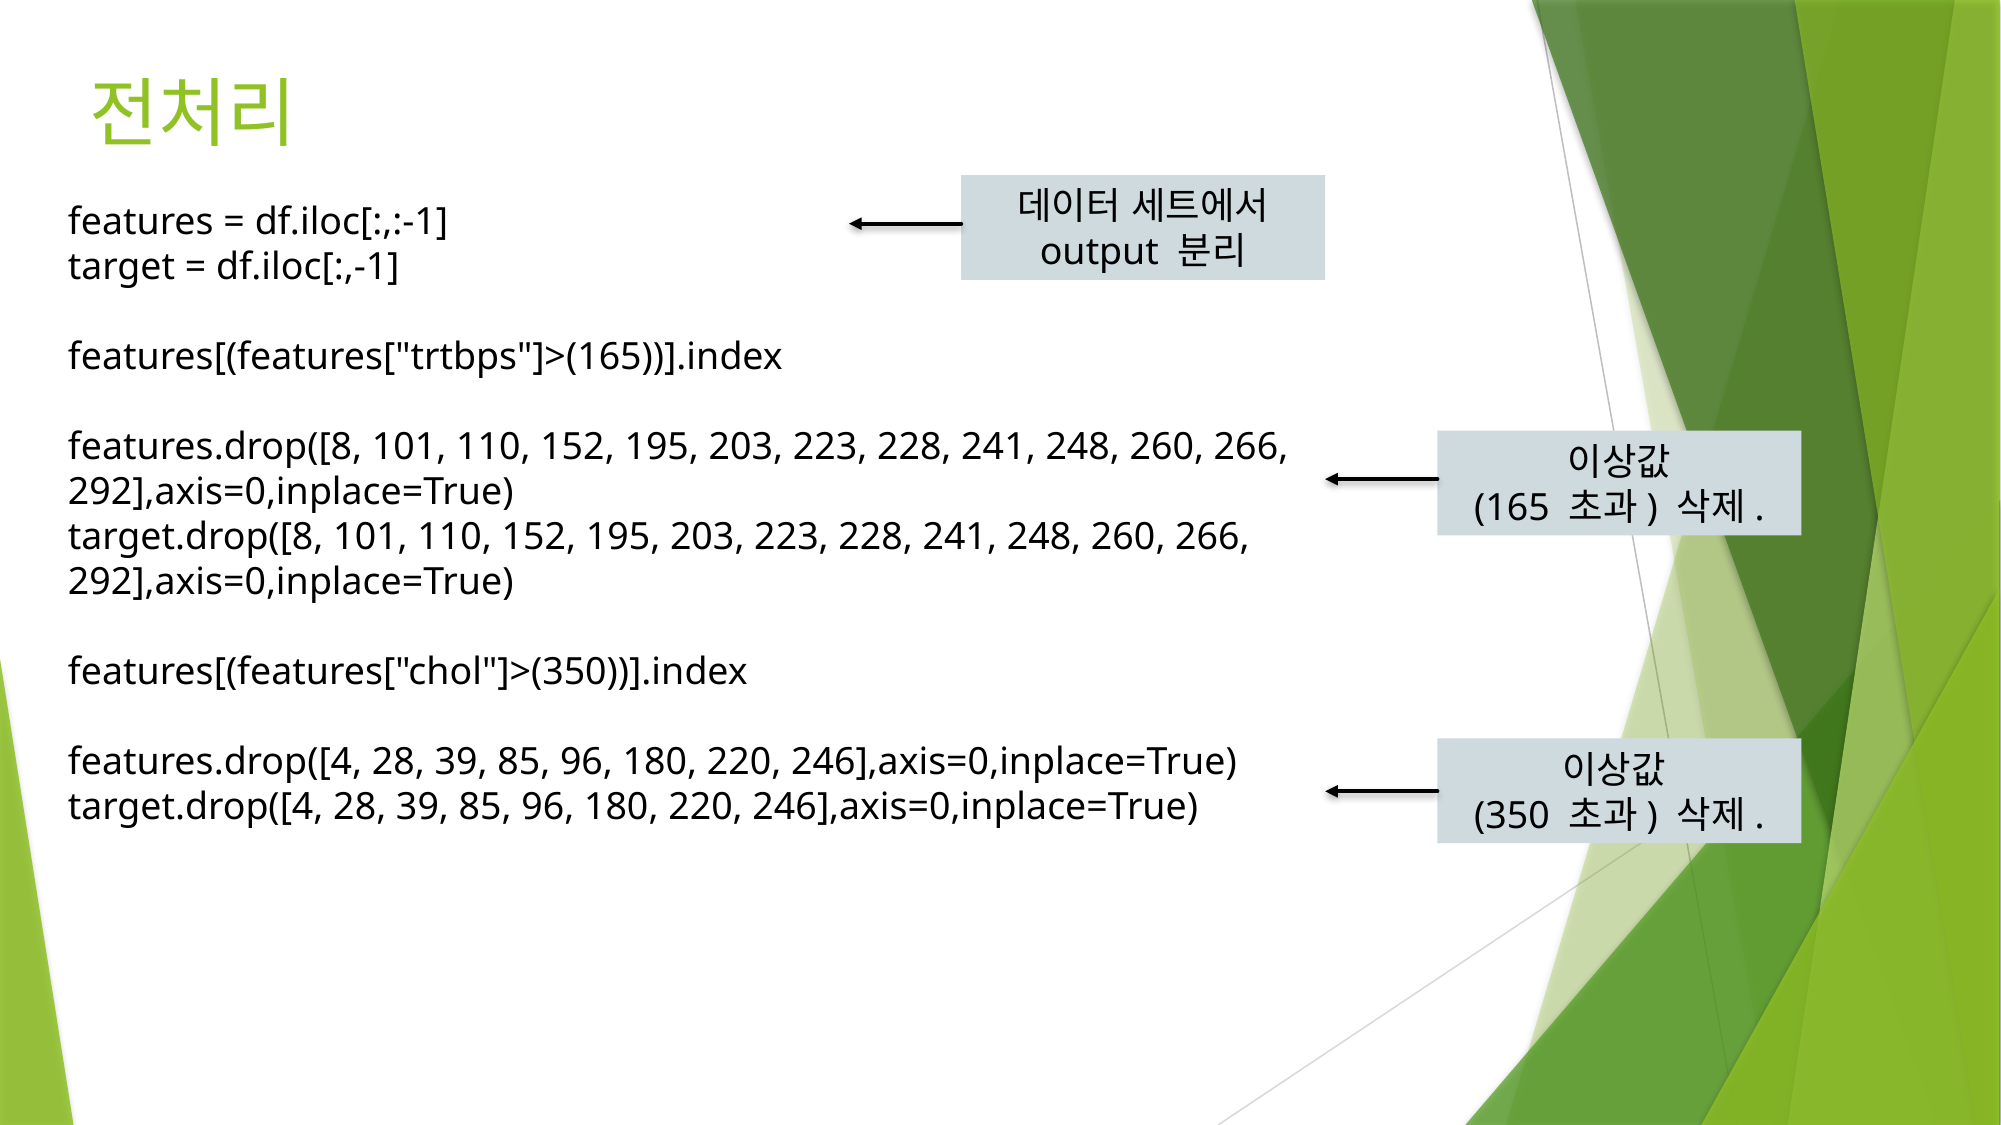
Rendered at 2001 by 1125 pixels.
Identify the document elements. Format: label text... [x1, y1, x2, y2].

text_box 데이터 세트에서 output 분리 [961, 175, 1326, 280]
text_box 이상값 (350 초과) 삭제. [1437, 738, 1802, 844]
title 전처리 [74, 57, 349, 182]
text_box features = df.iloc[:,:-1] target = df.iloc[:,-1] features[(features["trtbps"]>(165))].index features.drop([8, 101, 110, 152, 195, 203, 223, 228, 241, 248, 260, 266, 292],axis=0,inplace=True) target.drop([8, 101, 110, 152, 195, 203, 223, 228, 241, 248, 260, 266, 292],axis=0,inplace=True) features[(features["chol"]>(350))].index features.drop([4, 28, 39, 85, 96, 180, 220, 246],axis=0,inplace=True) target.drop([4, 28, 39, 85, 96, 180, 220, 246],axis=0,inplace=True) [53, 189, 1438, 835]
text_box 이상값 (165 초과) 삭제. [1437, 430, 1802, 536]
